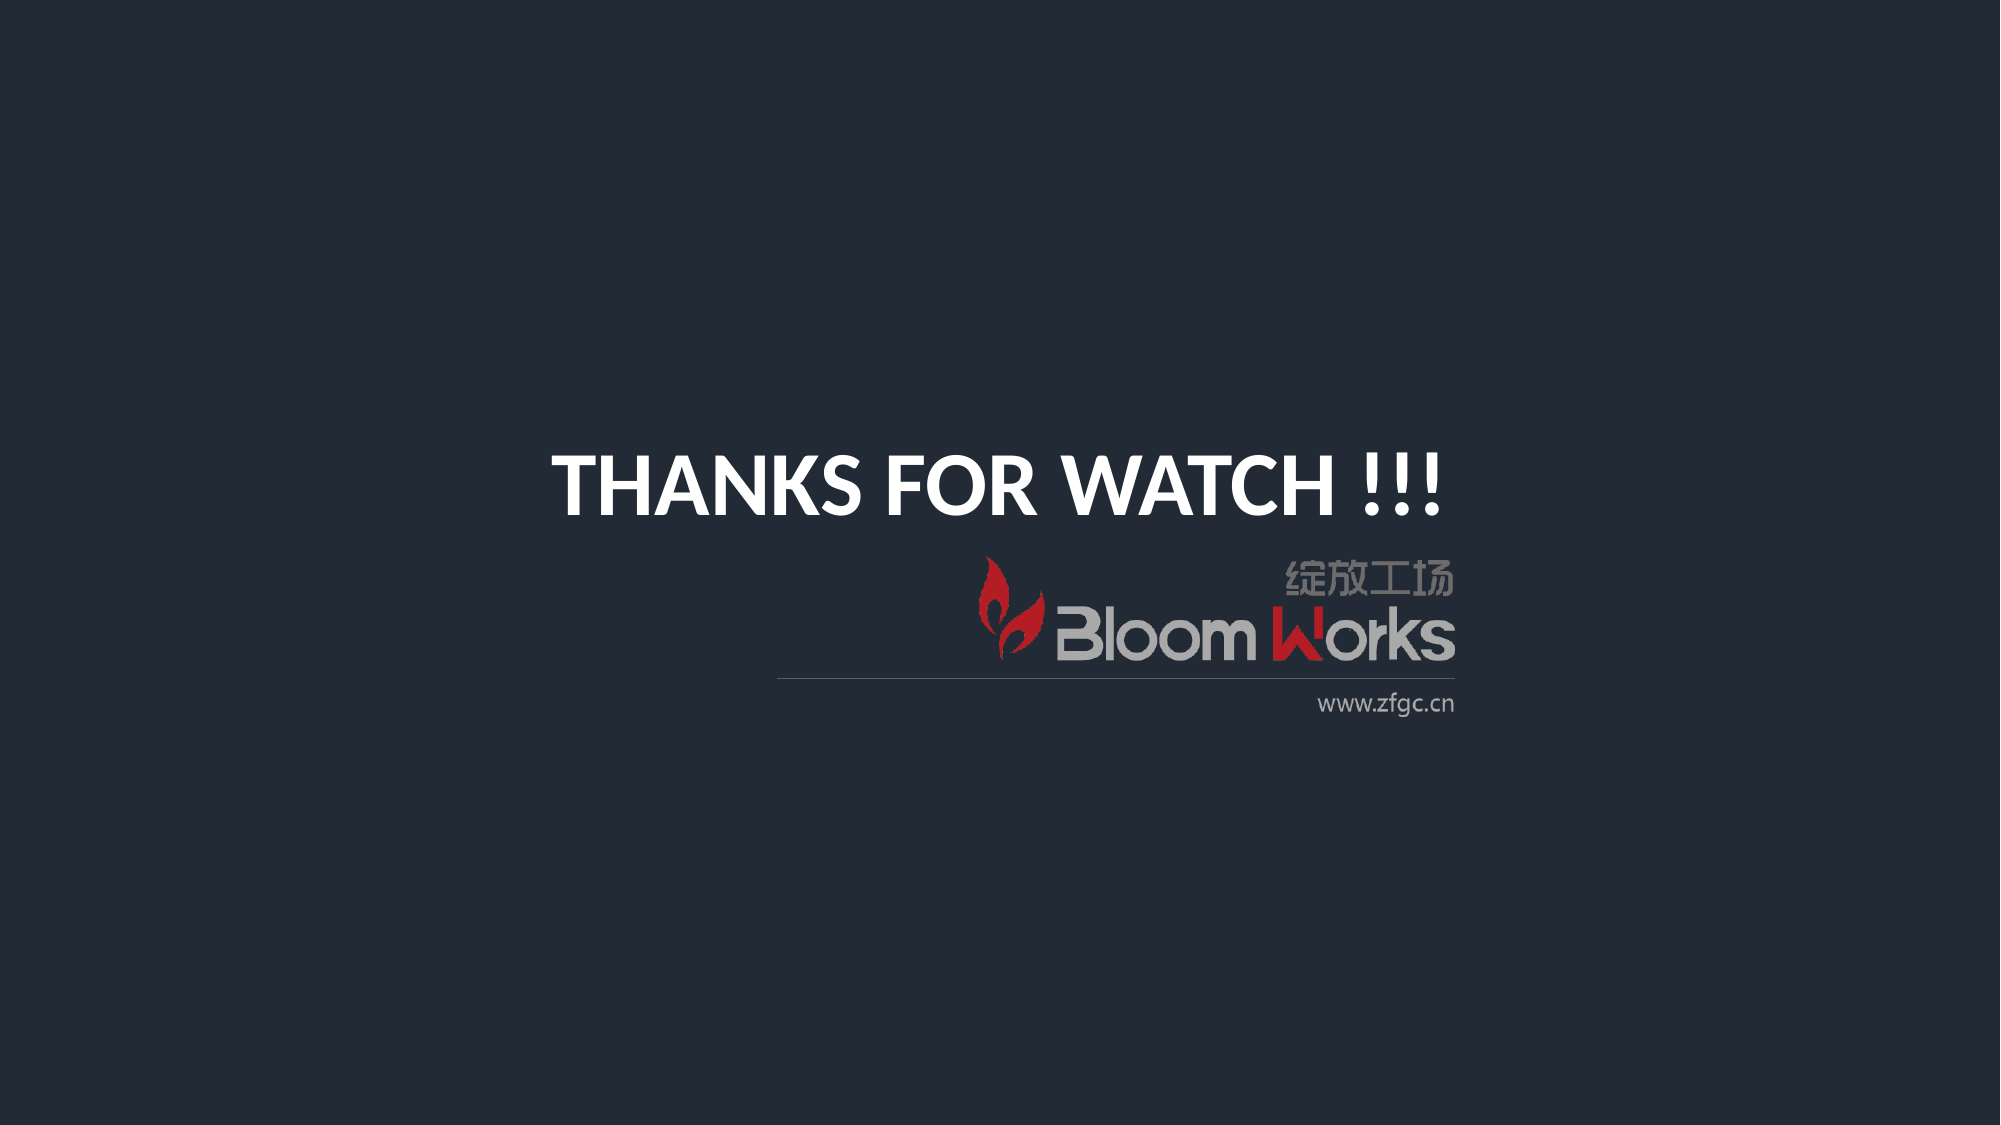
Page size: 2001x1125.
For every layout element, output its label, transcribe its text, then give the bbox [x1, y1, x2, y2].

picture [777, 556, 1455, 717]
text_box THANKS FOR WATCH !!! [536, 416, 1464, 542]
